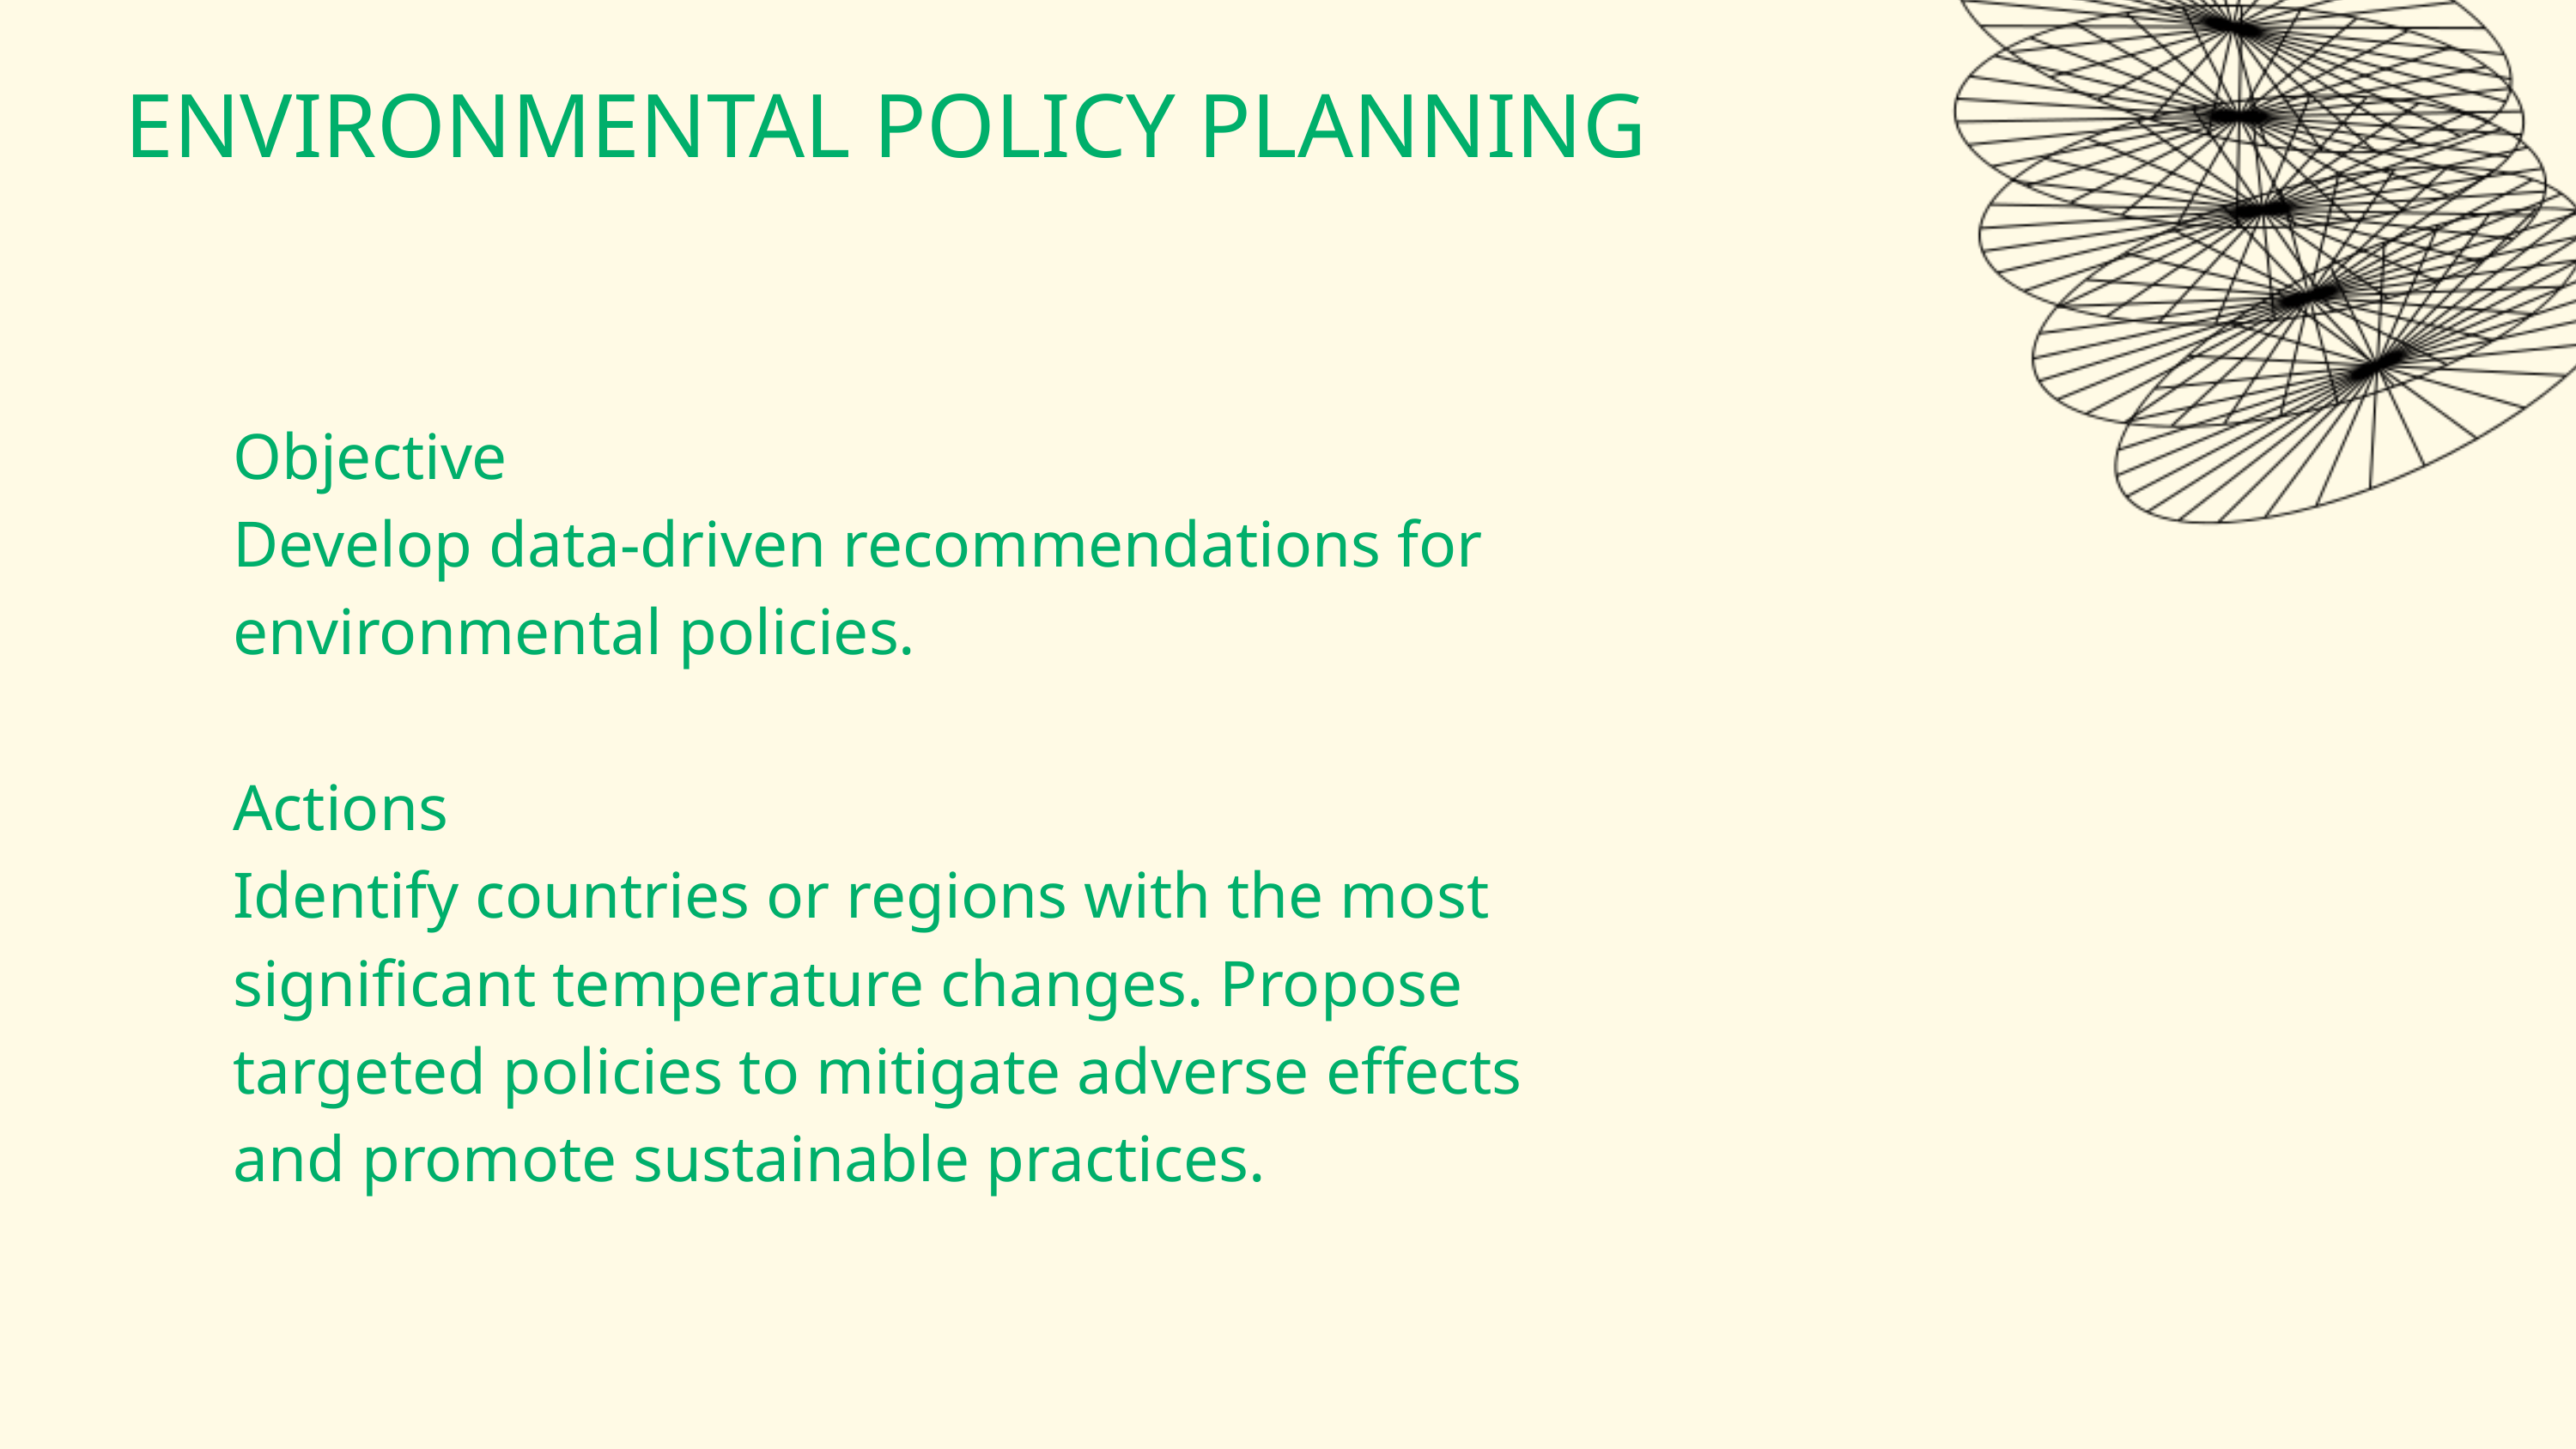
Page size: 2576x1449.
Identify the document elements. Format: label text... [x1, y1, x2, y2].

text_box Objective Develop data-driven recommendations for environmental policies. Actions Identify countries or regions with the most significant temperature changes. Propose targeted policies to mitigate adverse effects and promote sustainable practices. [233, 403, 1629, 1195]
text_box ENVIRONMENTAL POLICY PLANNING [125, 82, 1846, 175]
text_box [1941, 0, 2576, 544]
